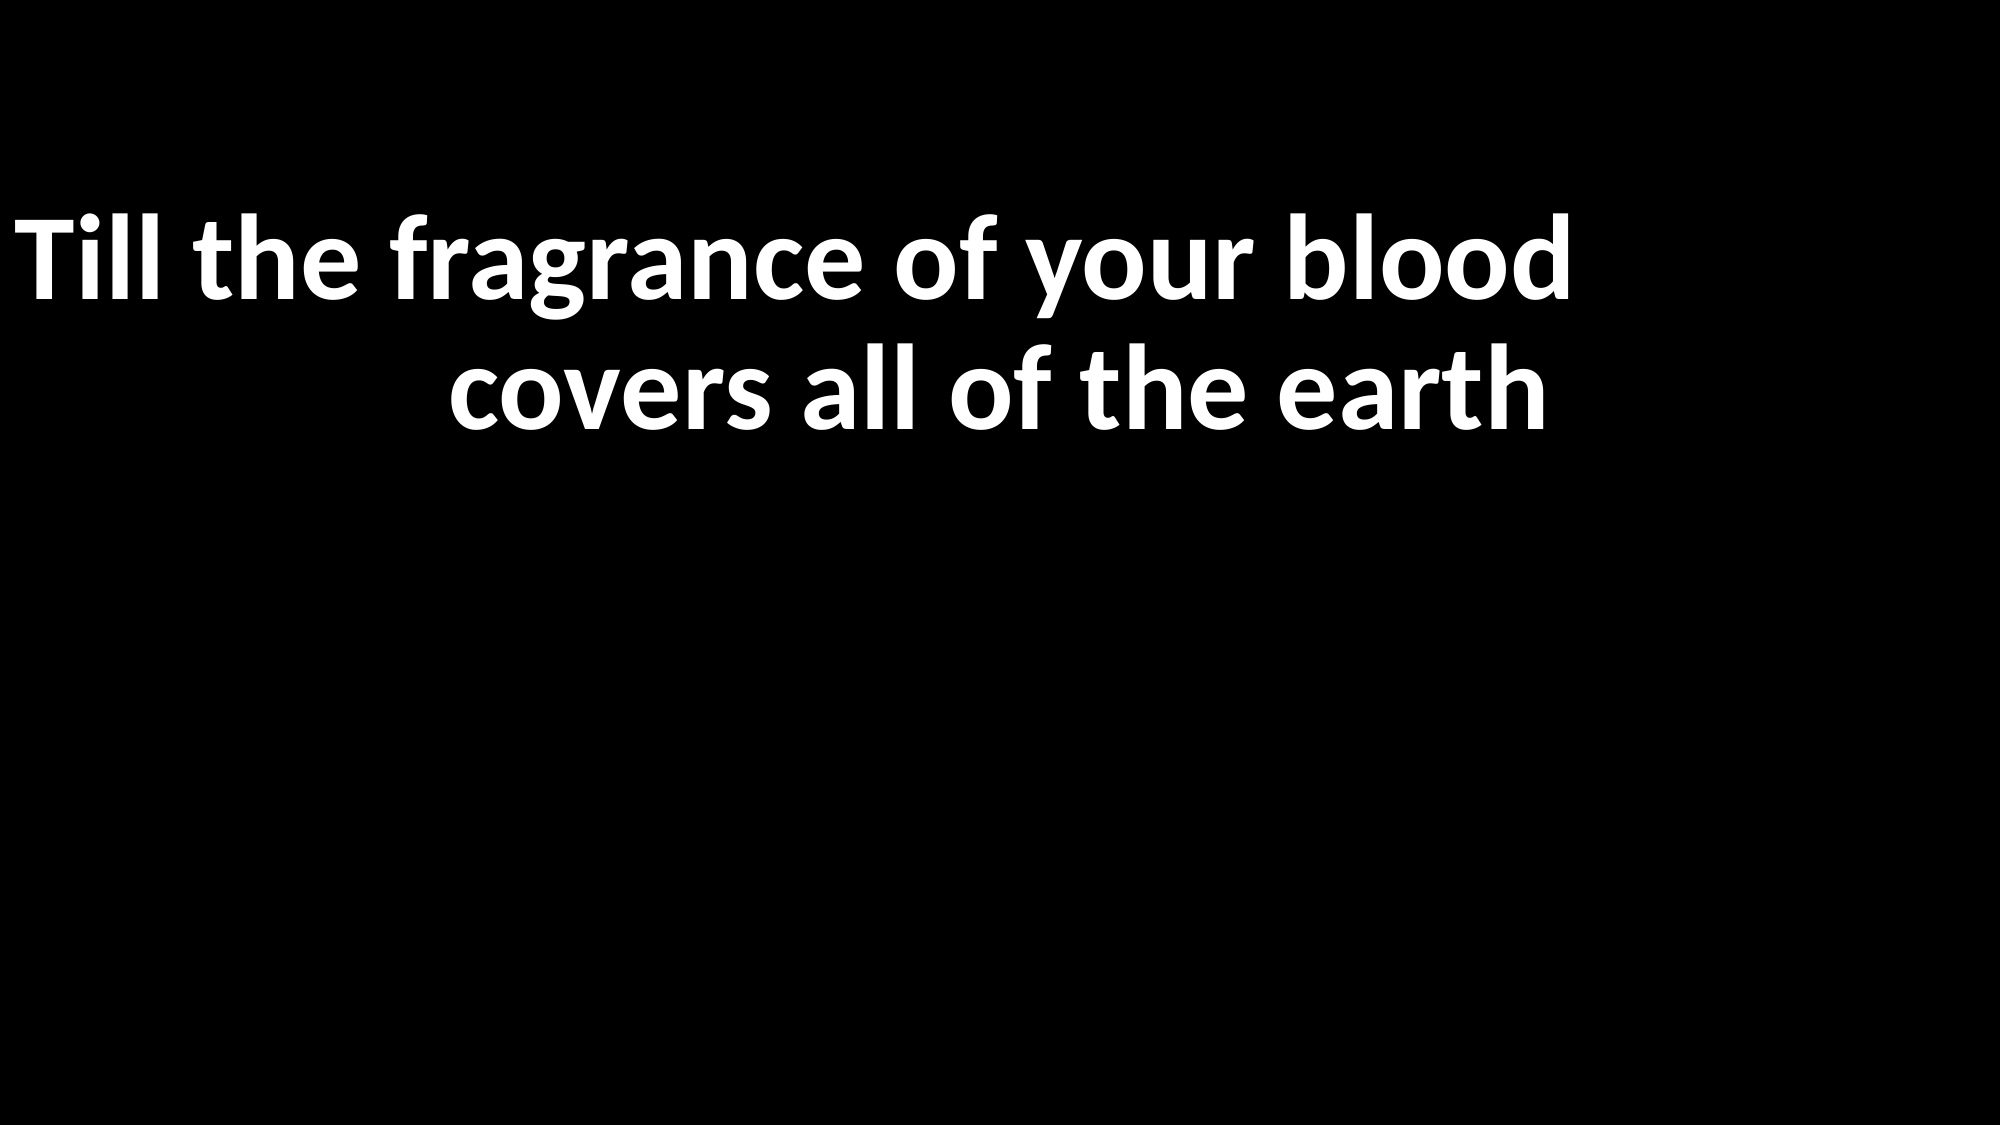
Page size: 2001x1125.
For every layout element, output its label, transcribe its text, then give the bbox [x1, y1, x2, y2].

list Till the fragrance of your blood covers all of the earth [0, 109, 2000, 464]
